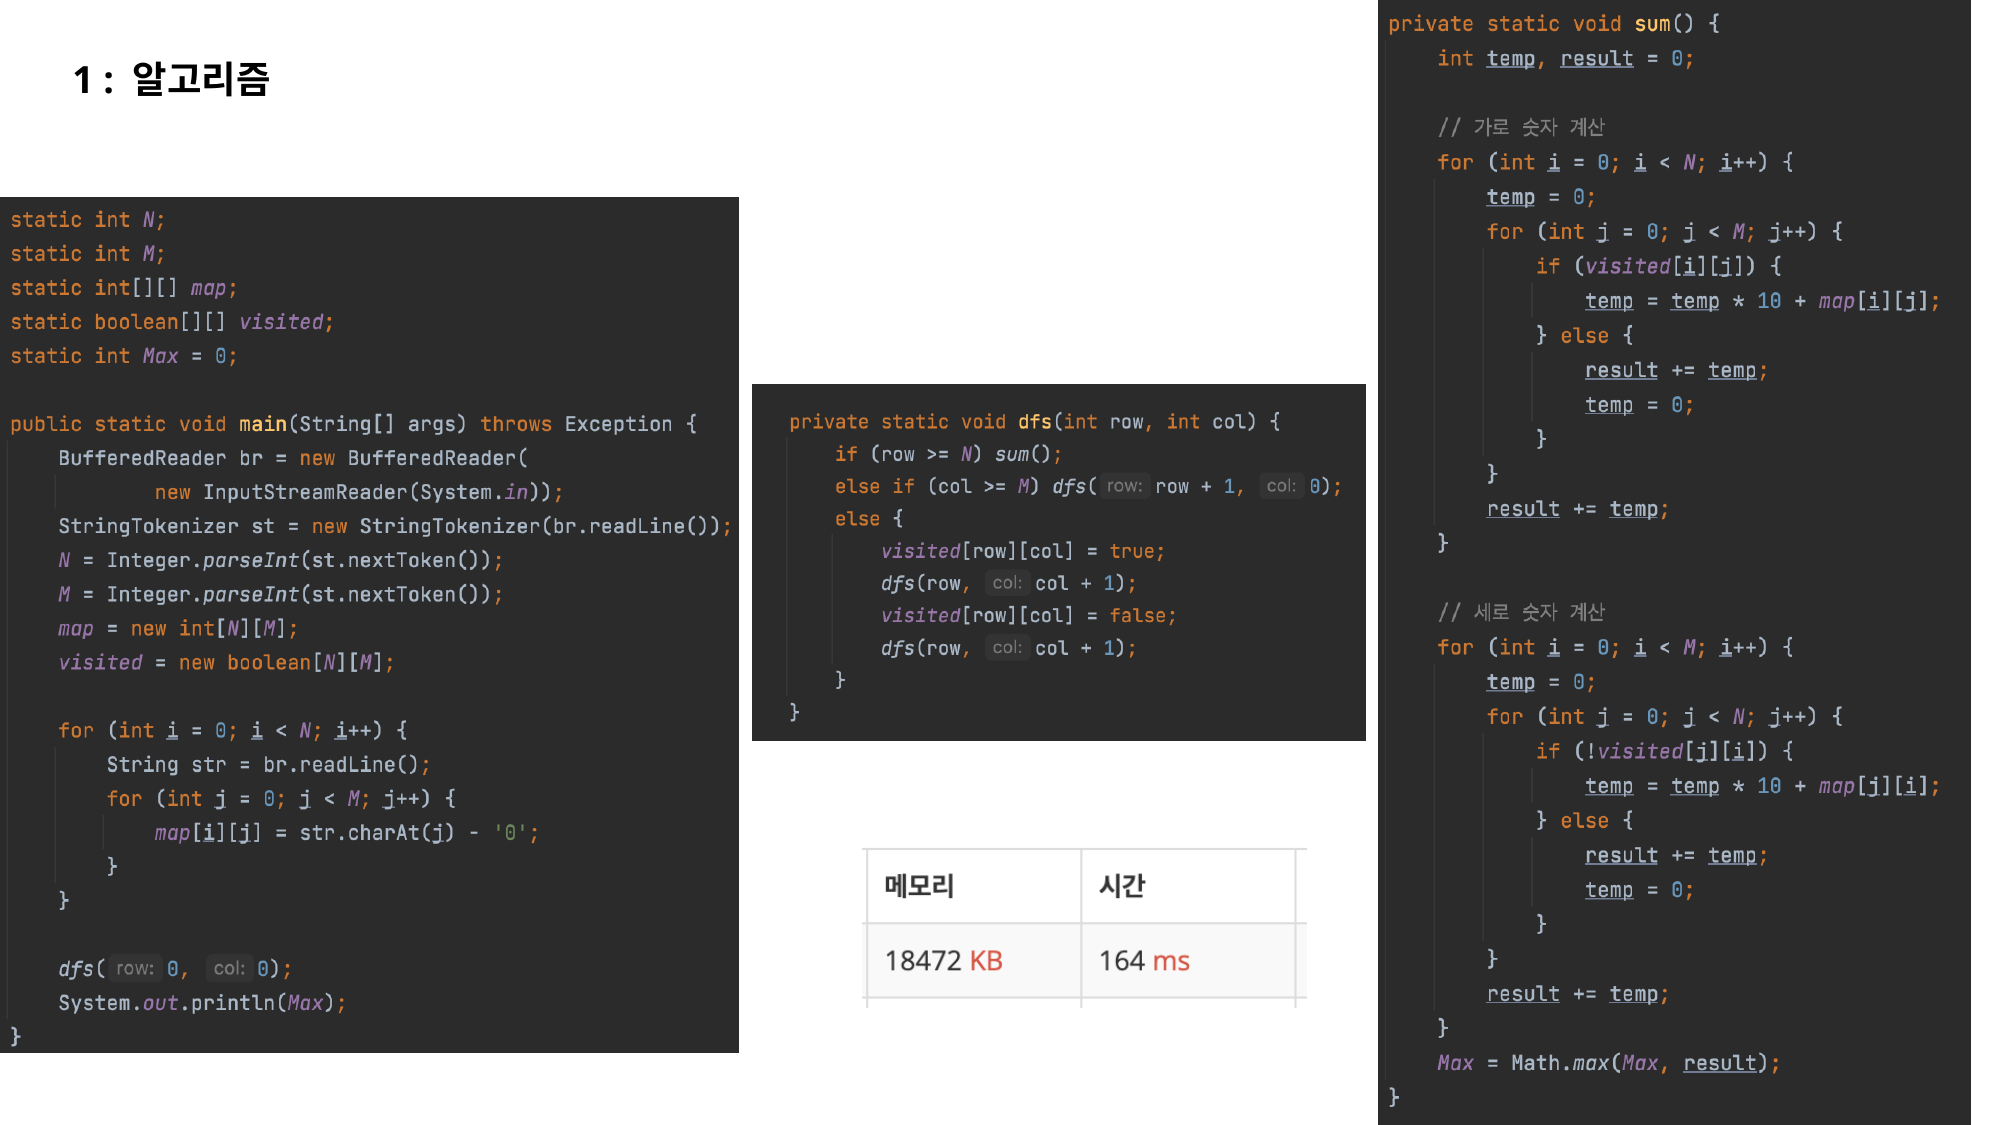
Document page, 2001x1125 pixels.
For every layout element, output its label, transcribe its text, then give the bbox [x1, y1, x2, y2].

picture [0, 197, 739, 1053]
text_box 1 : 알고리즘 [57, 48, 286, 109]
picture [862, 826, 1307, 1008]
picture [1378, 0, 1971, 1125]
picture [752, 384, 1366, 741]
